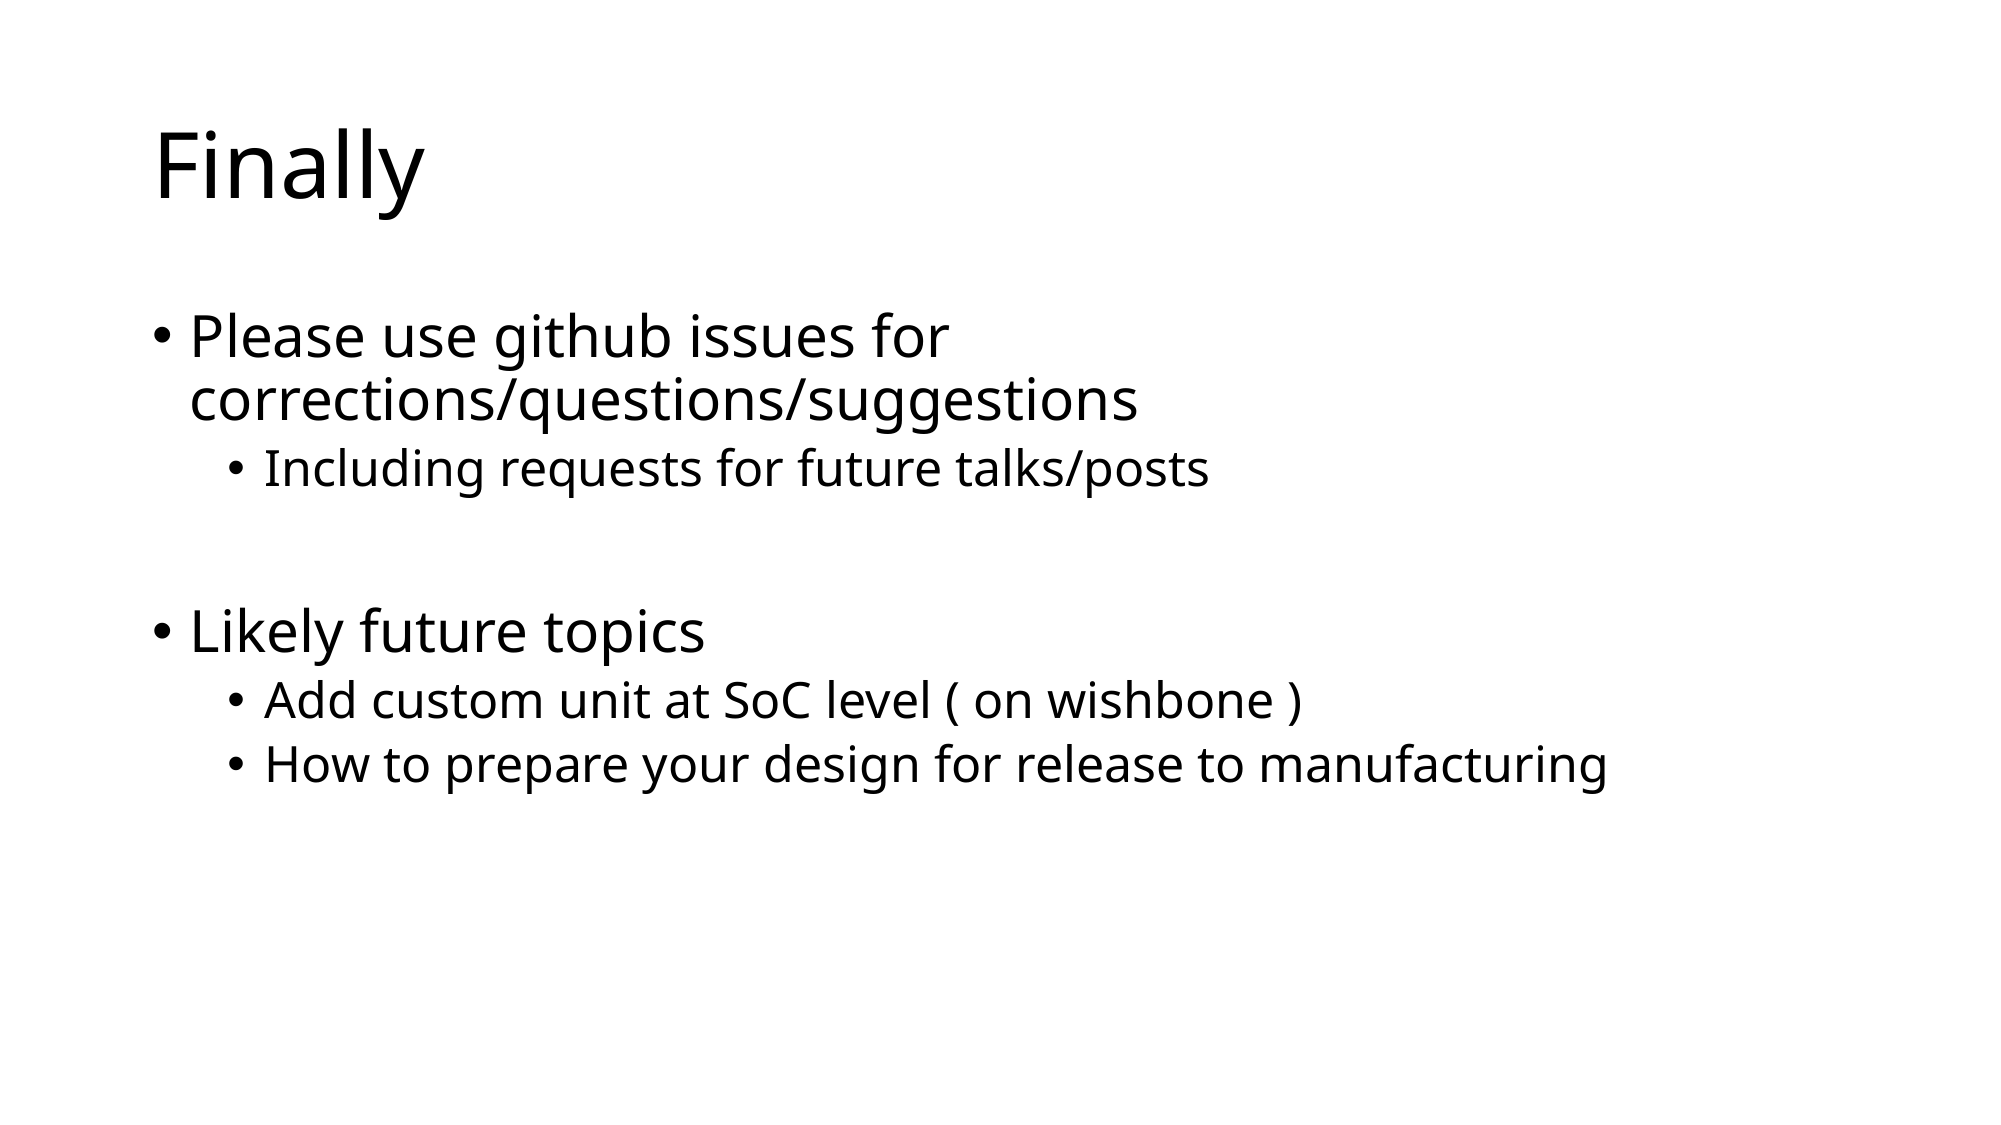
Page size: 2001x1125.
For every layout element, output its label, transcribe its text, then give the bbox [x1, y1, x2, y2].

list Please use github issues for corrections/questions/suggestions Including requests for future talks/posts Likely future topics Add custom unit at SoC level ( on wishbone ) How to prepare your design for release to manufacturing [137, 299, 1863, 1014]
title Finally [137, 59, 1863, 278]
